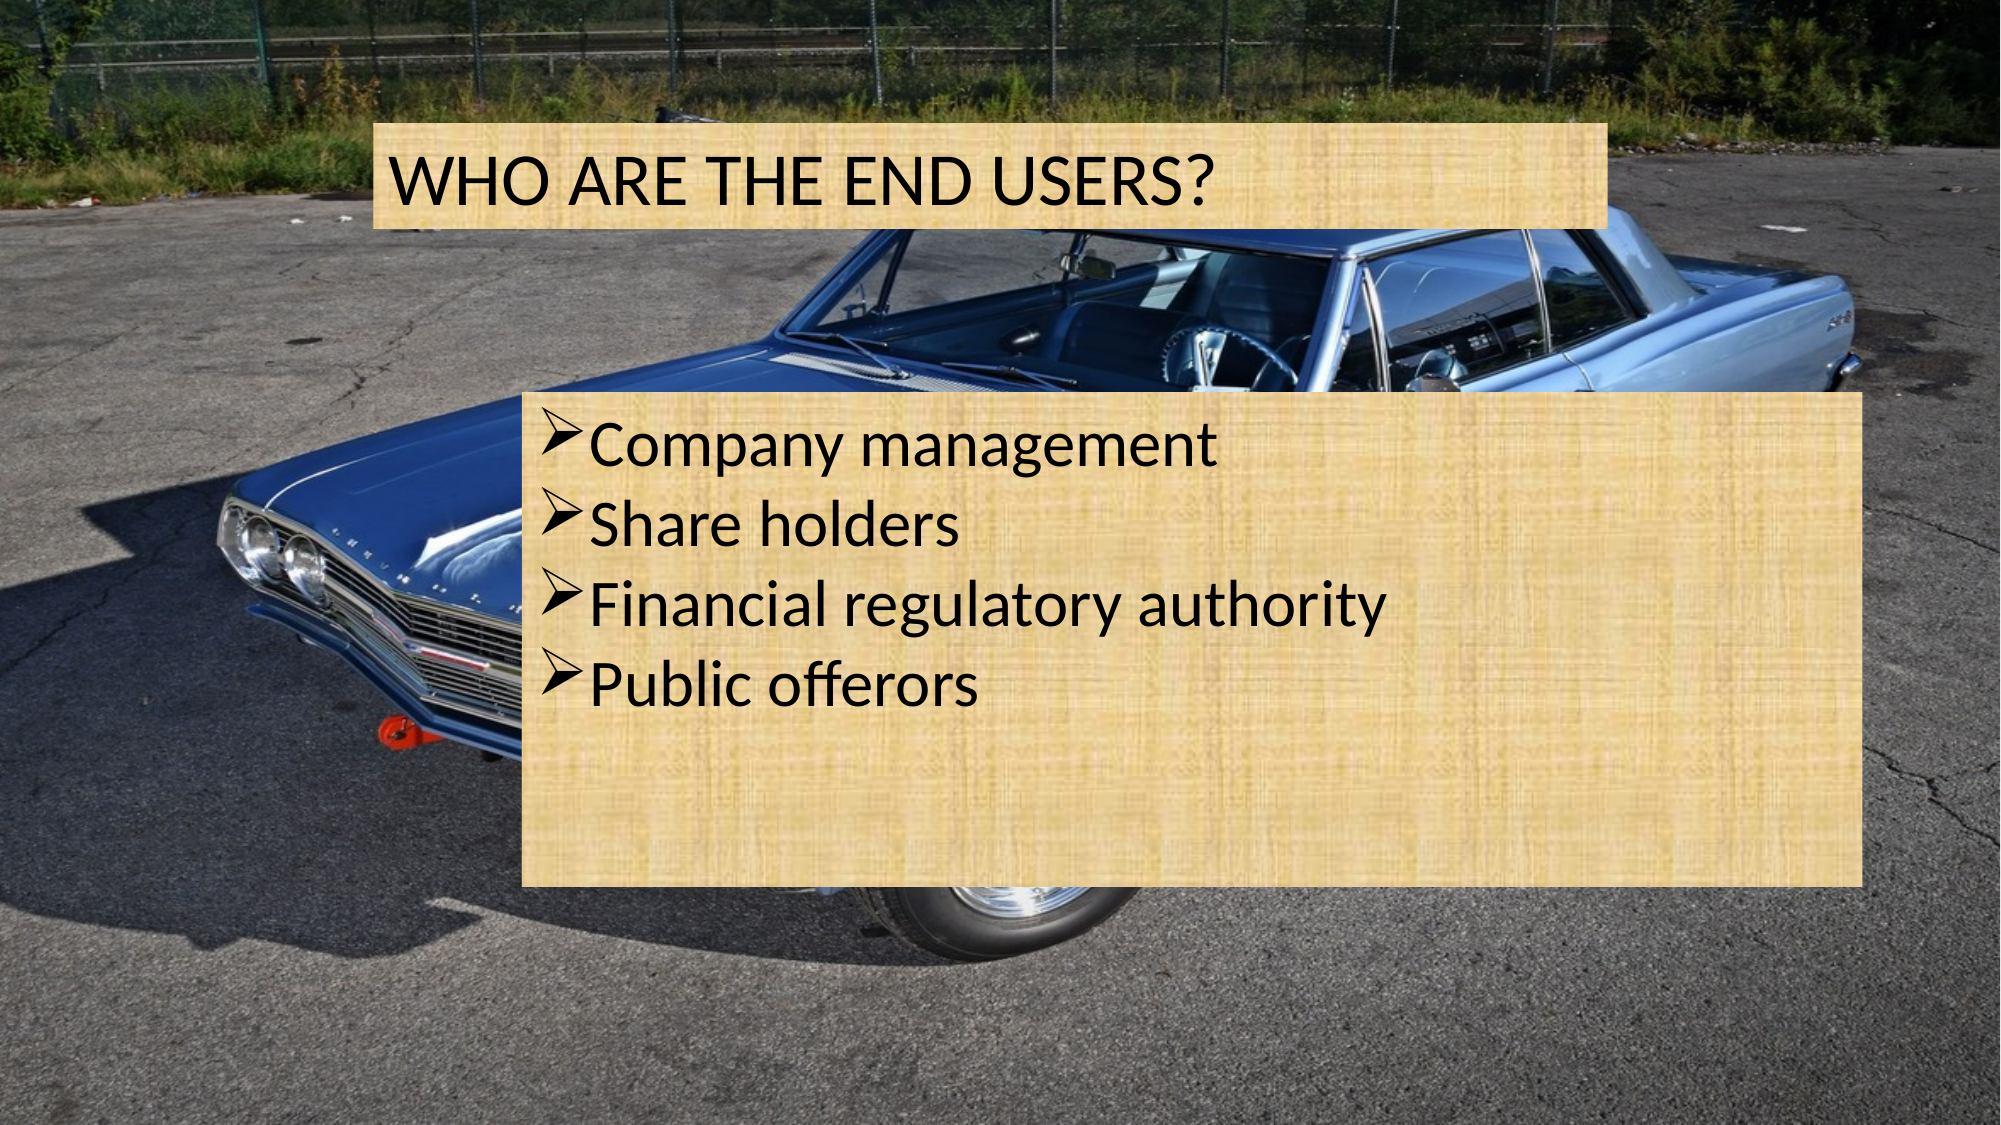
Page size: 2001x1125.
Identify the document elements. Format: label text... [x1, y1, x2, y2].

text_box Company management Share holders Financial regulatory authority Public offerors [521, 392, 1863, 887]
text_box WHO ARE THE END USERS? [373, 123, 1608, 229]
picture [0, 0, 2001, 1125]
